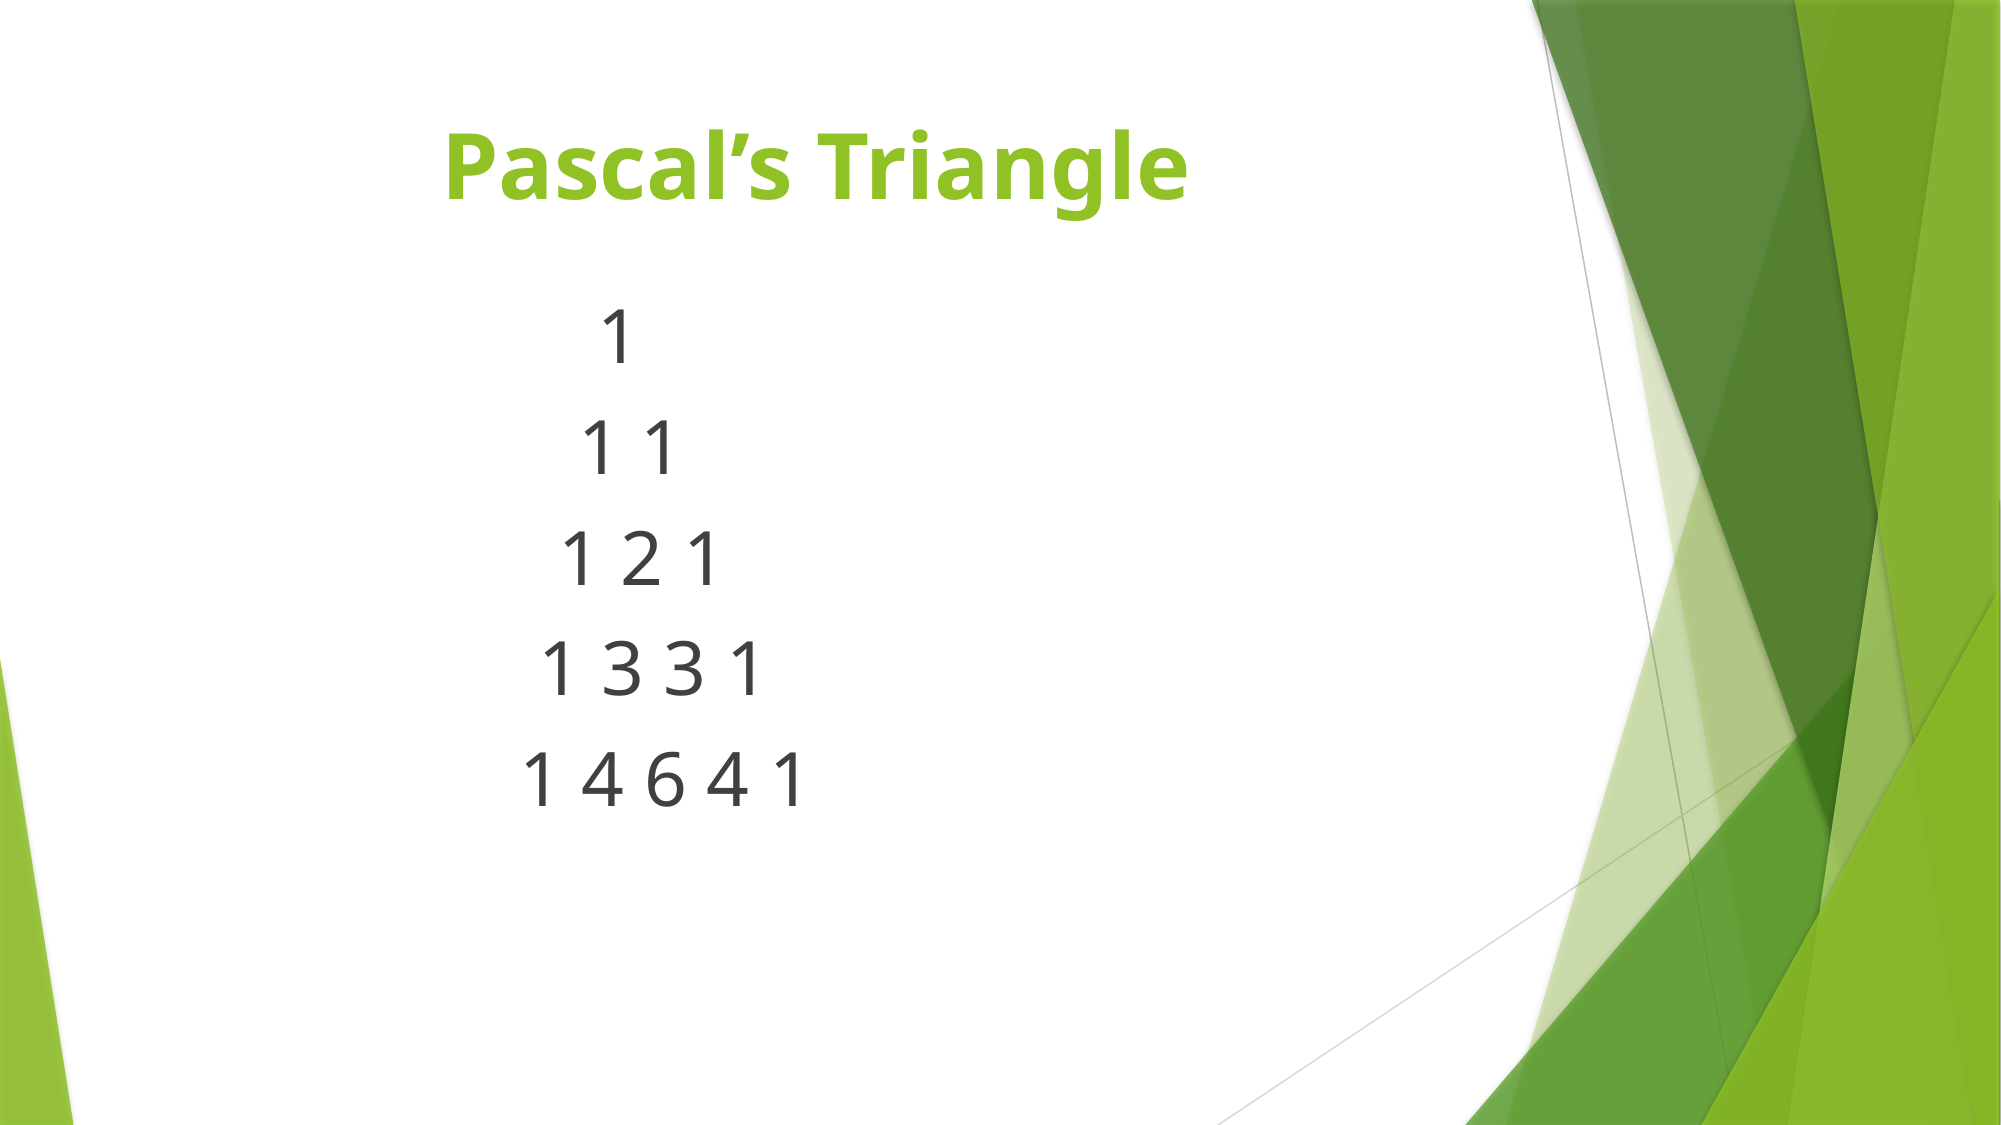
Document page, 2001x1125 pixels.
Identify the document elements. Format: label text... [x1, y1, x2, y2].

list 1 1 1 1 2 1 1 3 3 1 1 4 6 4 1 [0, 280, 1108, 956]
title Pascal’s Triangle [111, 99, 1522, 317]
